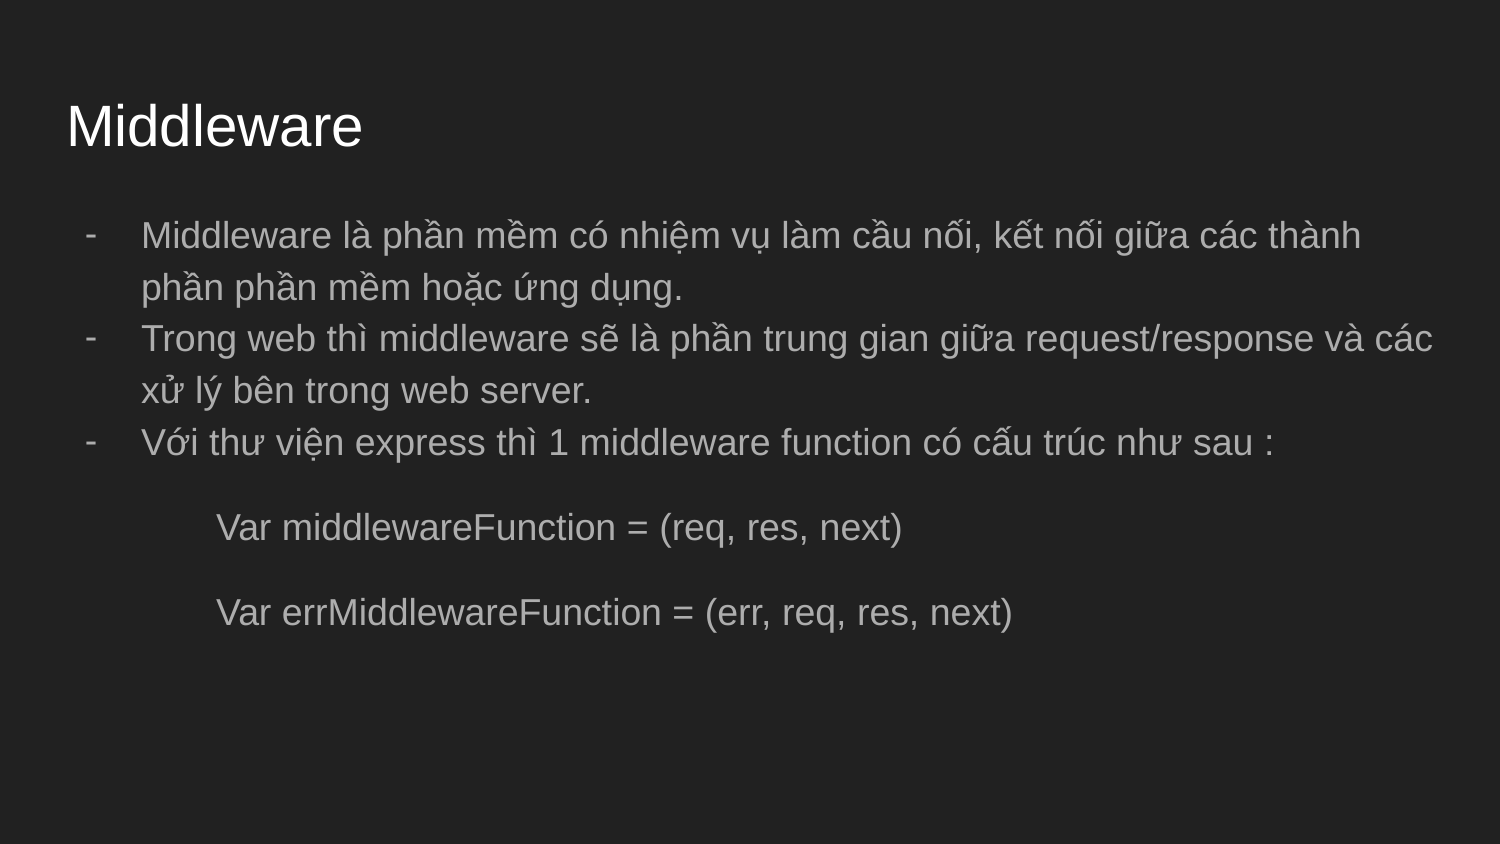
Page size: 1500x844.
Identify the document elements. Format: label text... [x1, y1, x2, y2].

list Middleware là phần mềm có nhiệm vụ làm cầu nối, kết nối giữa các thành phần phần mềm hoặc ứng dụng. Trong web thì middleware sẽ là phần trung gian giữa request/response và các xử lý bên trong web server. Với thư viện express thì 1 middleware function có cấu trúc như sau : Var middlewareFunction = (req, res, next) Var errMiddlewareFunction = (err, req, res, next) [51, 189, 1449, 750]
title Middleware [51, 72, 1449, 167]
